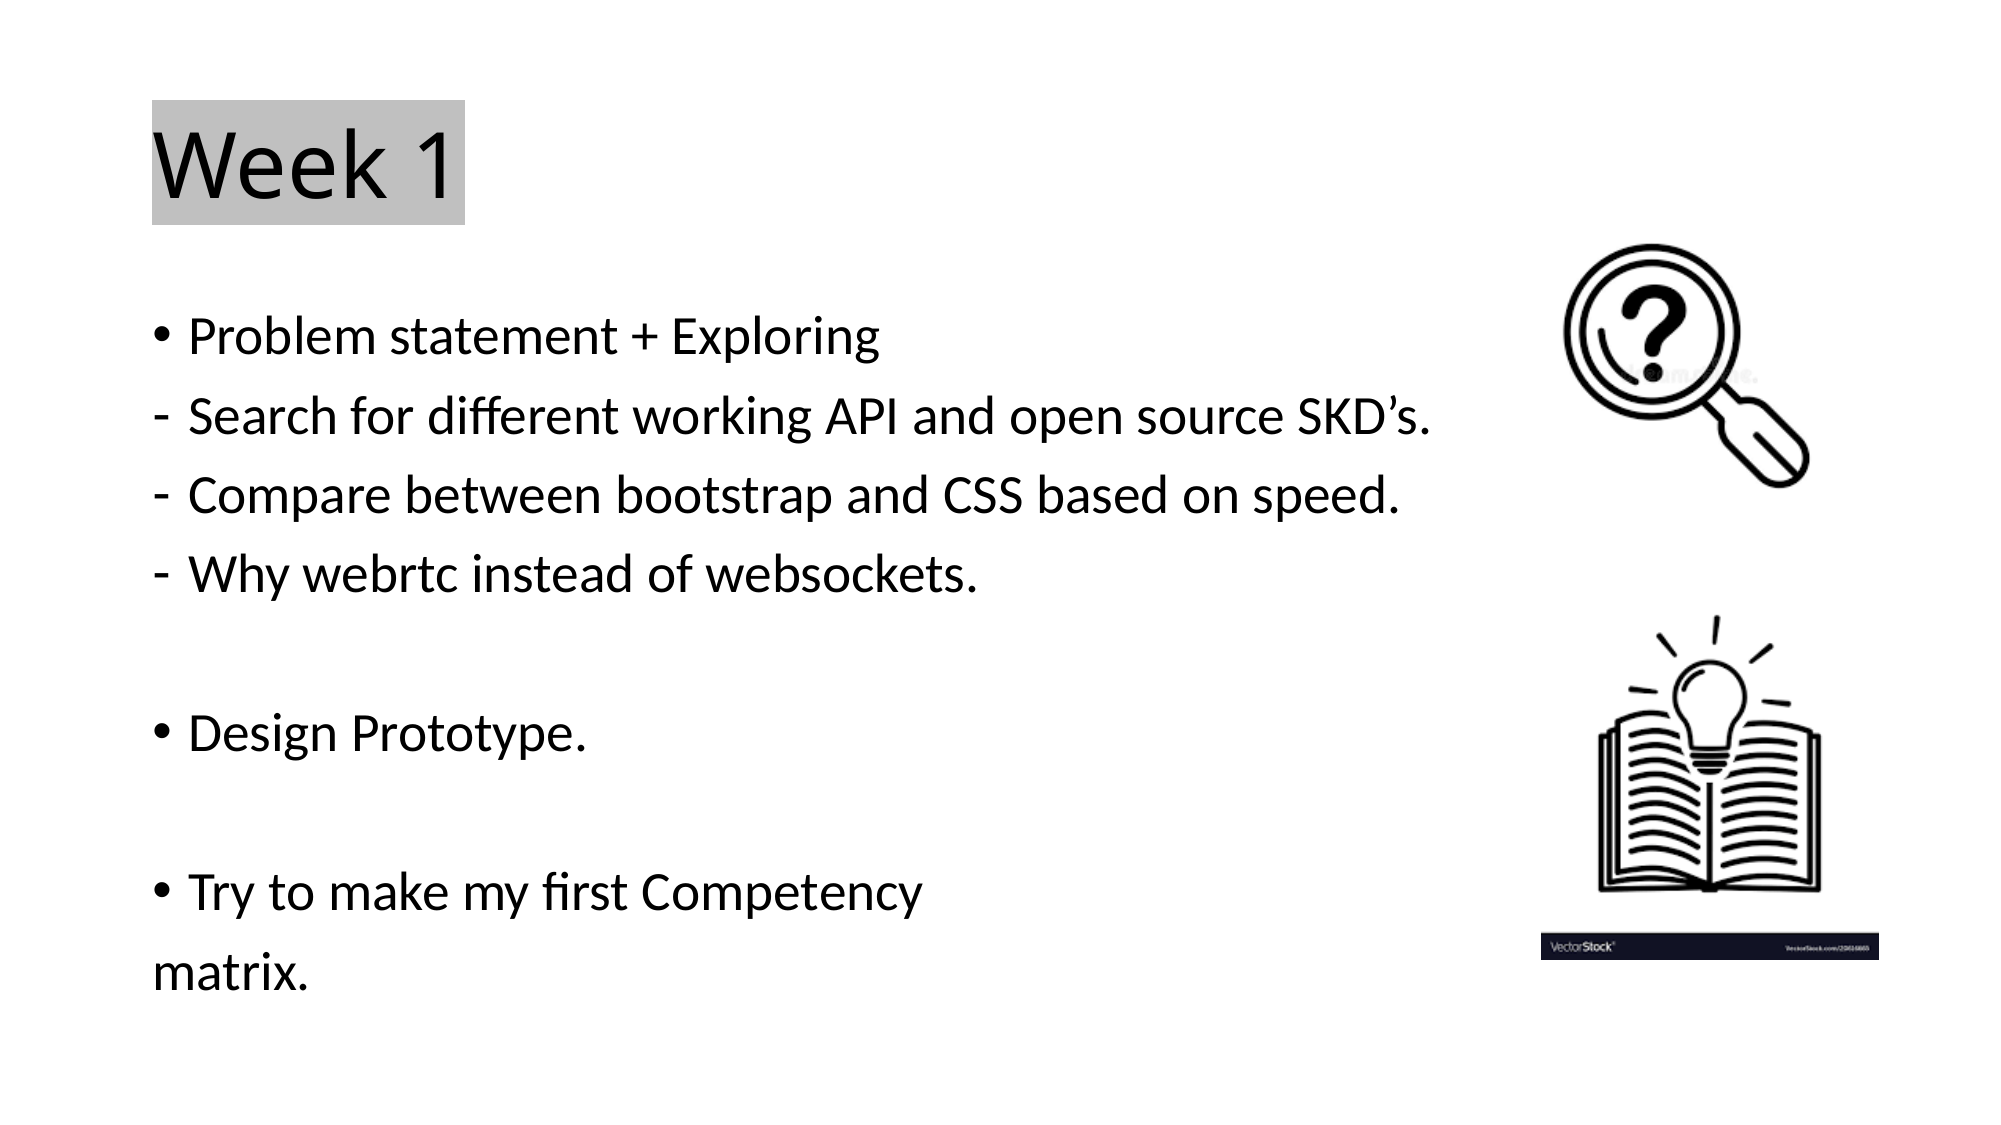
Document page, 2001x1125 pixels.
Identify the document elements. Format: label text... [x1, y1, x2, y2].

picture [1541, 595, 1879, 961]
picture [1510, 191, 1863, 543]
title Week 1 [137, 59, 1863, 278]
list Problem statement + Exploring Search for different working API and open source SKD’s. Compare between bootstrap and CSS based on speed. Why webrtc instead of websockets. Design Prototype. Try to make my first Competency matrix. [137, 299, 1863, 1014]
